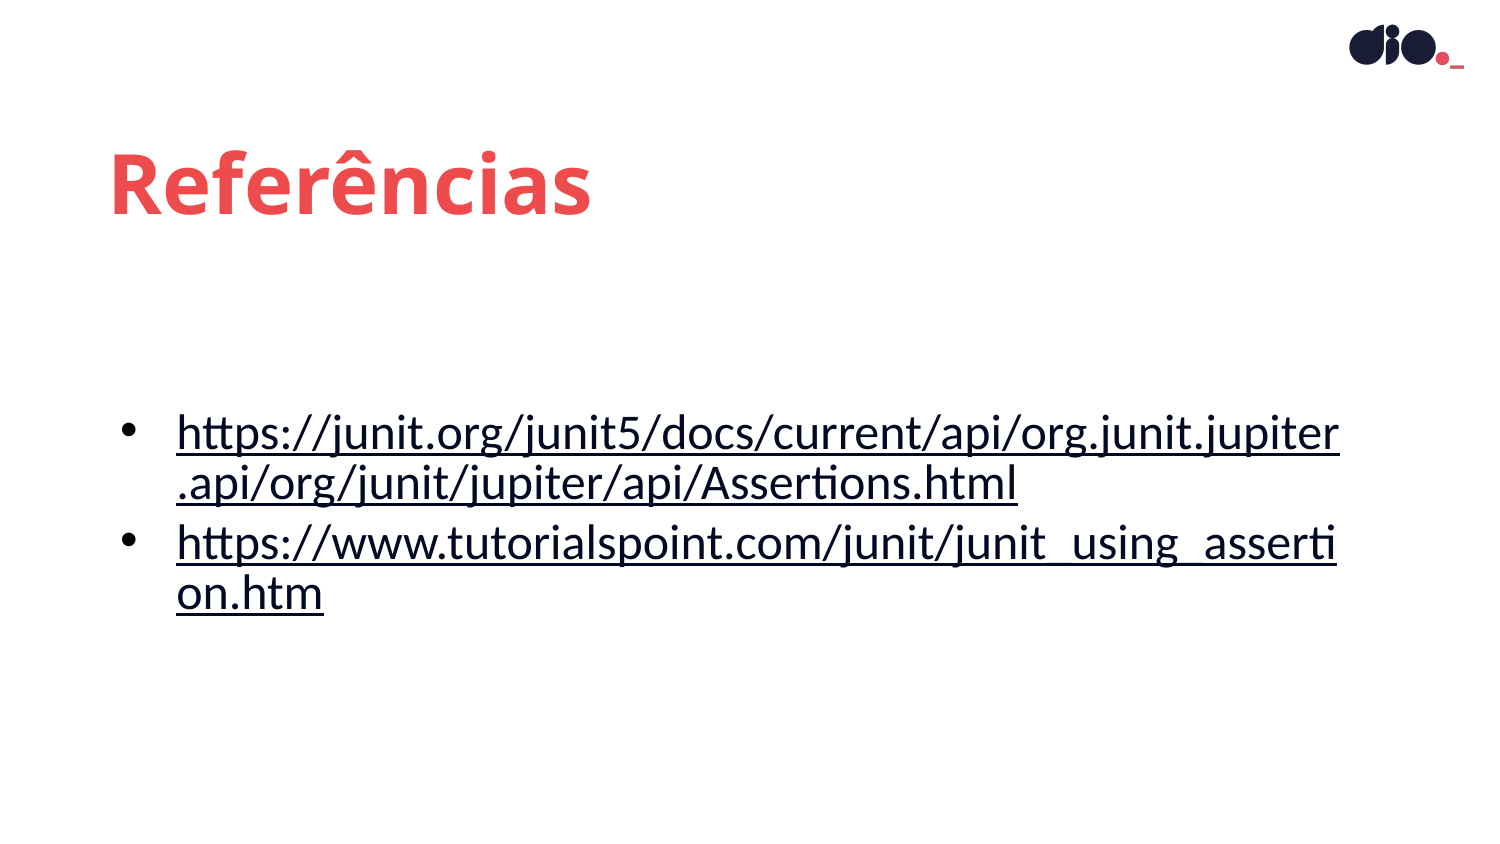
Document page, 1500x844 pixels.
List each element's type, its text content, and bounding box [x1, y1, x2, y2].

text_box Referências [92, 104, 1309, 240]
text_box https://junit.org/junit5/docs/current/api/org.junit.jupiter.api/org/junit/jupiter/api/Assertions.html https://www.tutorialspoint.com/junit/junit_using_assertion.htm [92, 240, 1362, 740]
picture [1334, 15, 1474, 78]
